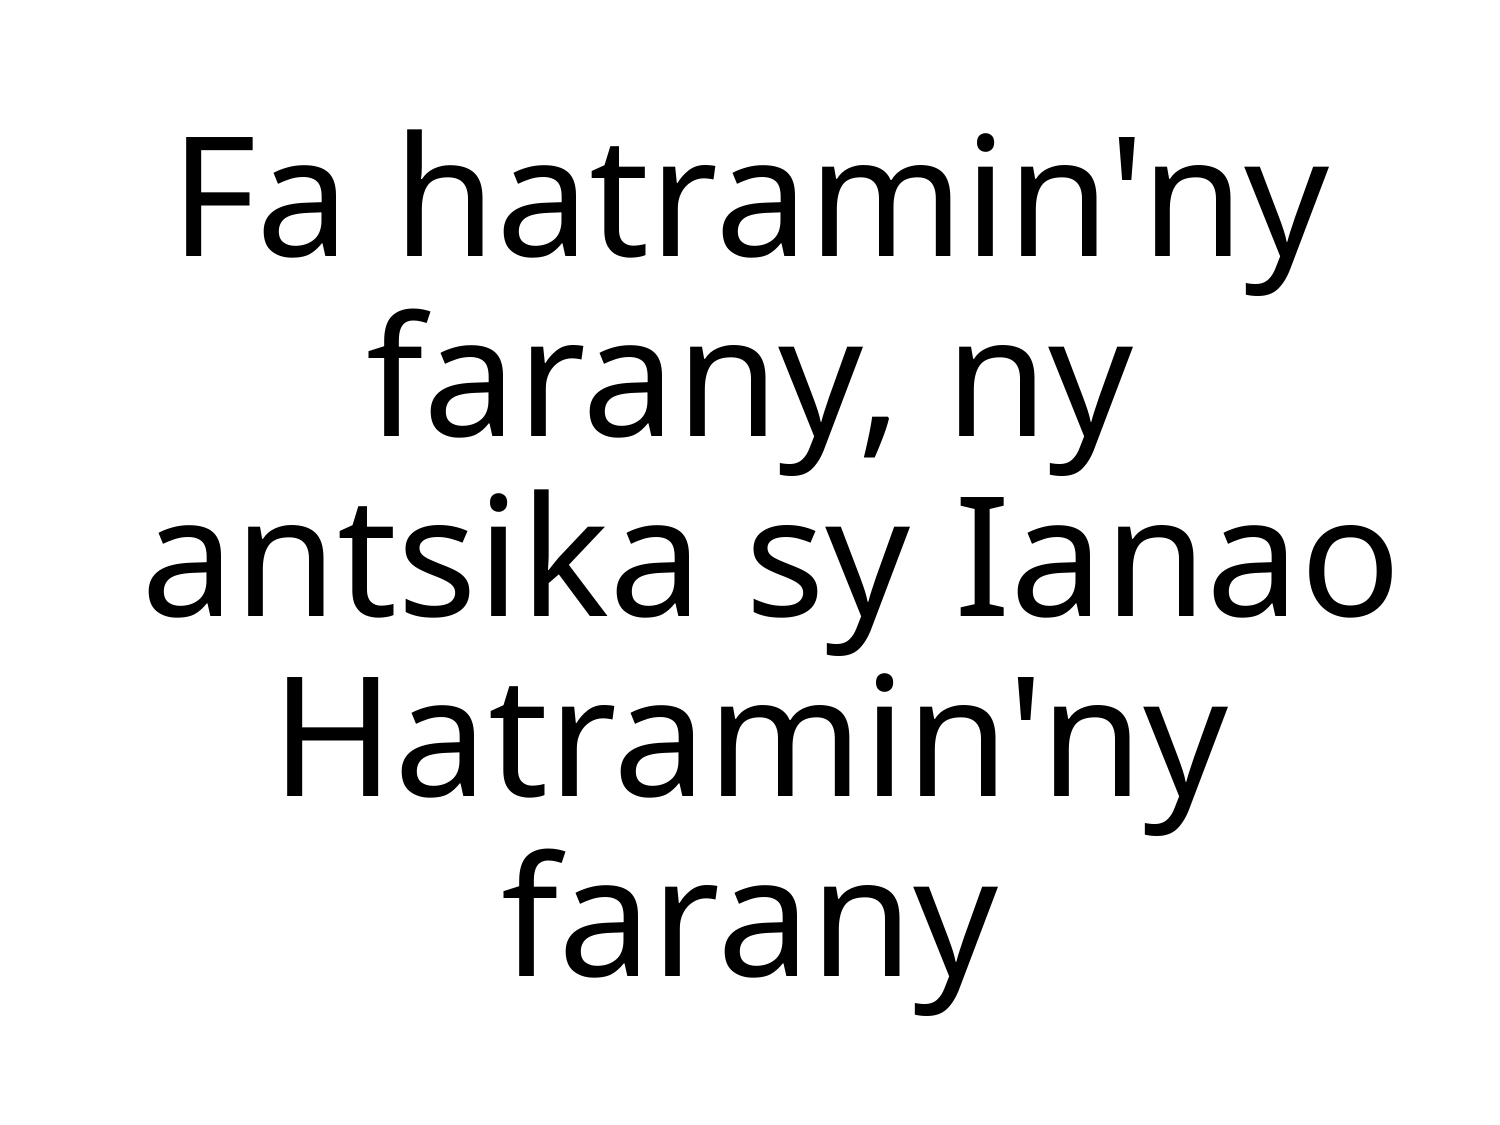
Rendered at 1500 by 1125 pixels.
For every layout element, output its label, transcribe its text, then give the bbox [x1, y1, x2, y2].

title Fa hatramin'ny farany, ny antsika sy Ianao Hatramin'ny farany [0, 0, 1500, 1125]
